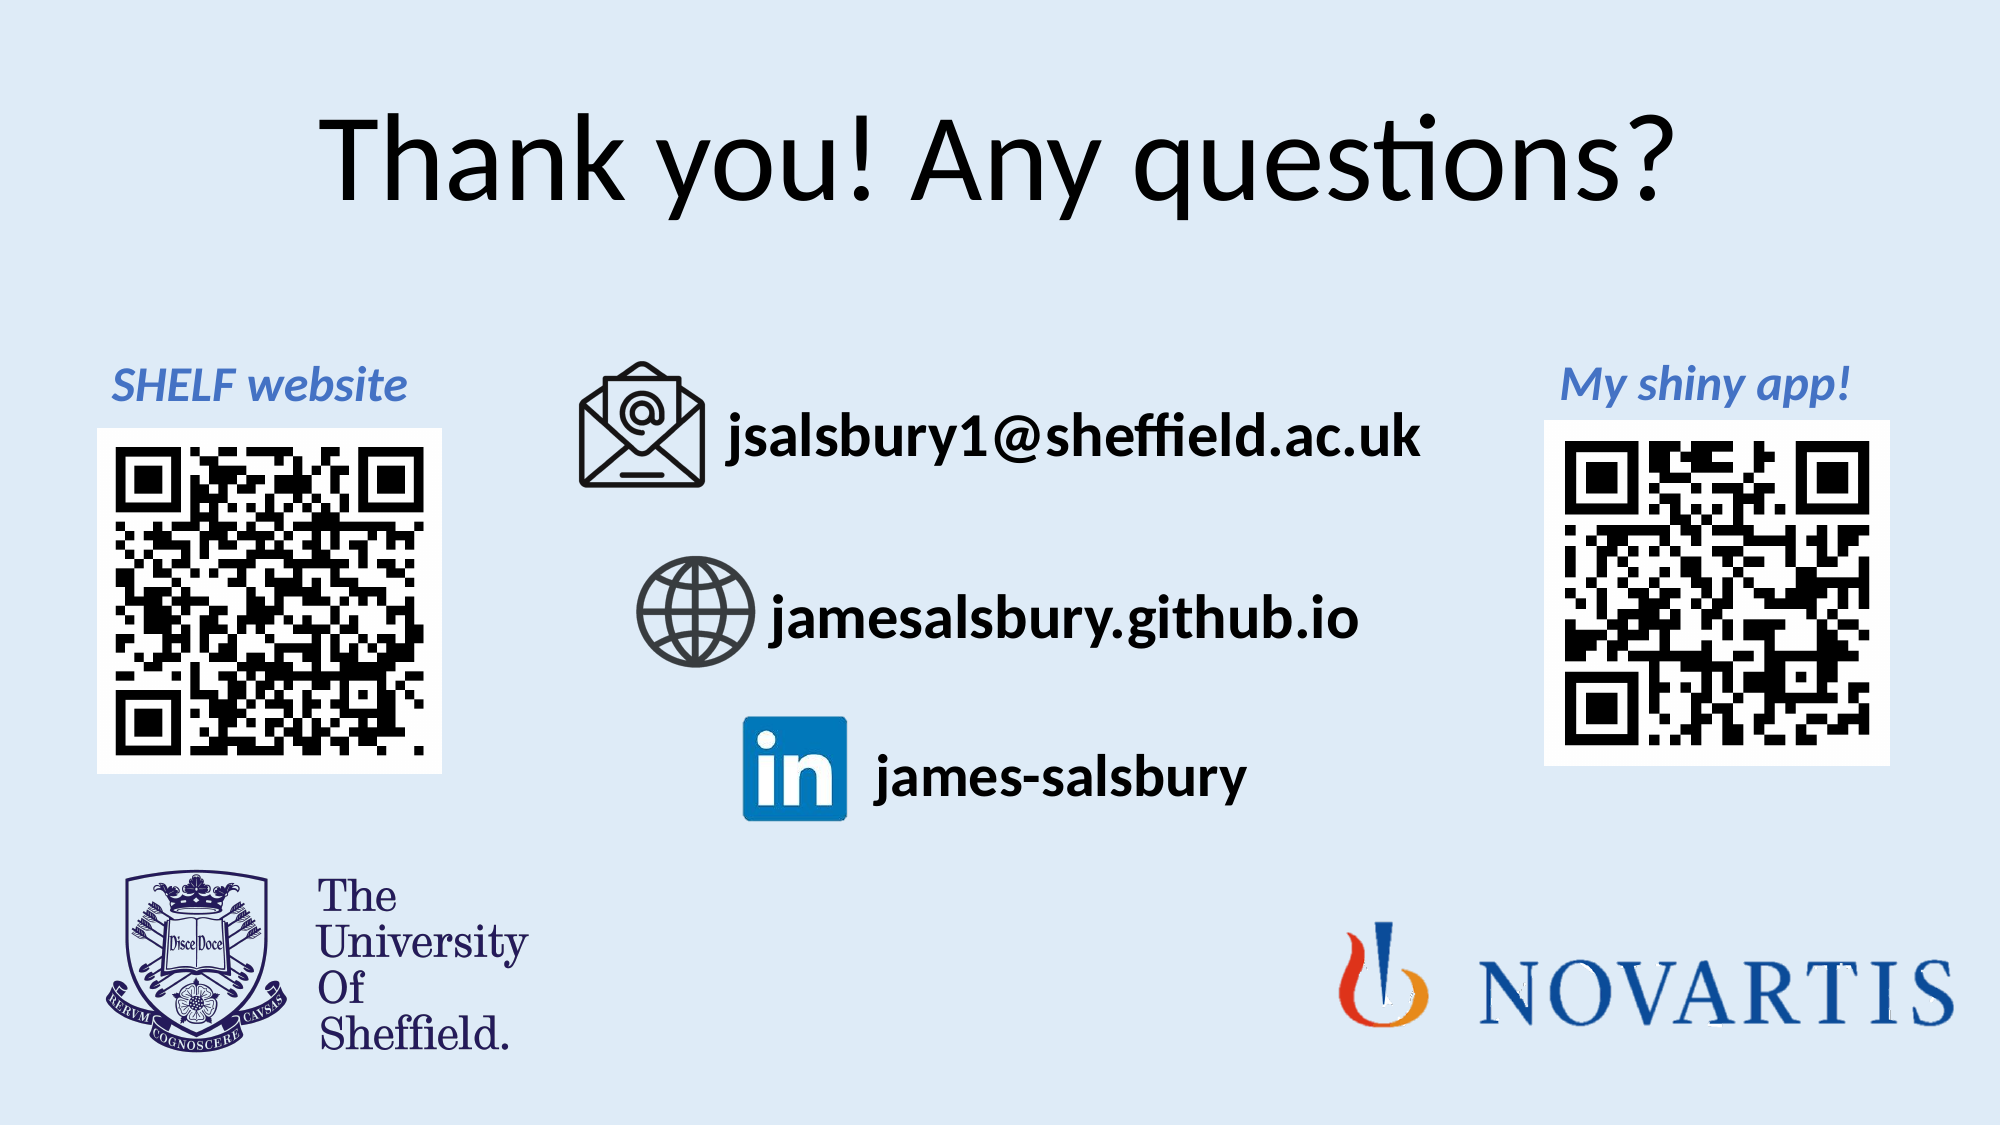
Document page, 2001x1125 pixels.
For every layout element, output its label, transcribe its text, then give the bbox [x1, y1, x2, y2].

text_box My shiny app! [1544, 342, 1890, 418]
picture [88, 862, 685, 1075]
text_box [557, 340, 1464, 497]
title Thank you! Any questions? [0, 23, 2000, 236]
picture [96, 428, 442, 774]
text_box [735, 710, 1265, 892]
picture [1332, 880, 1961, 1115]
picture [1544, 420, 1890, 766]
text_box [605, 520, 1388, 702]
text_box SHELF website [97, 343, 442, 419]
